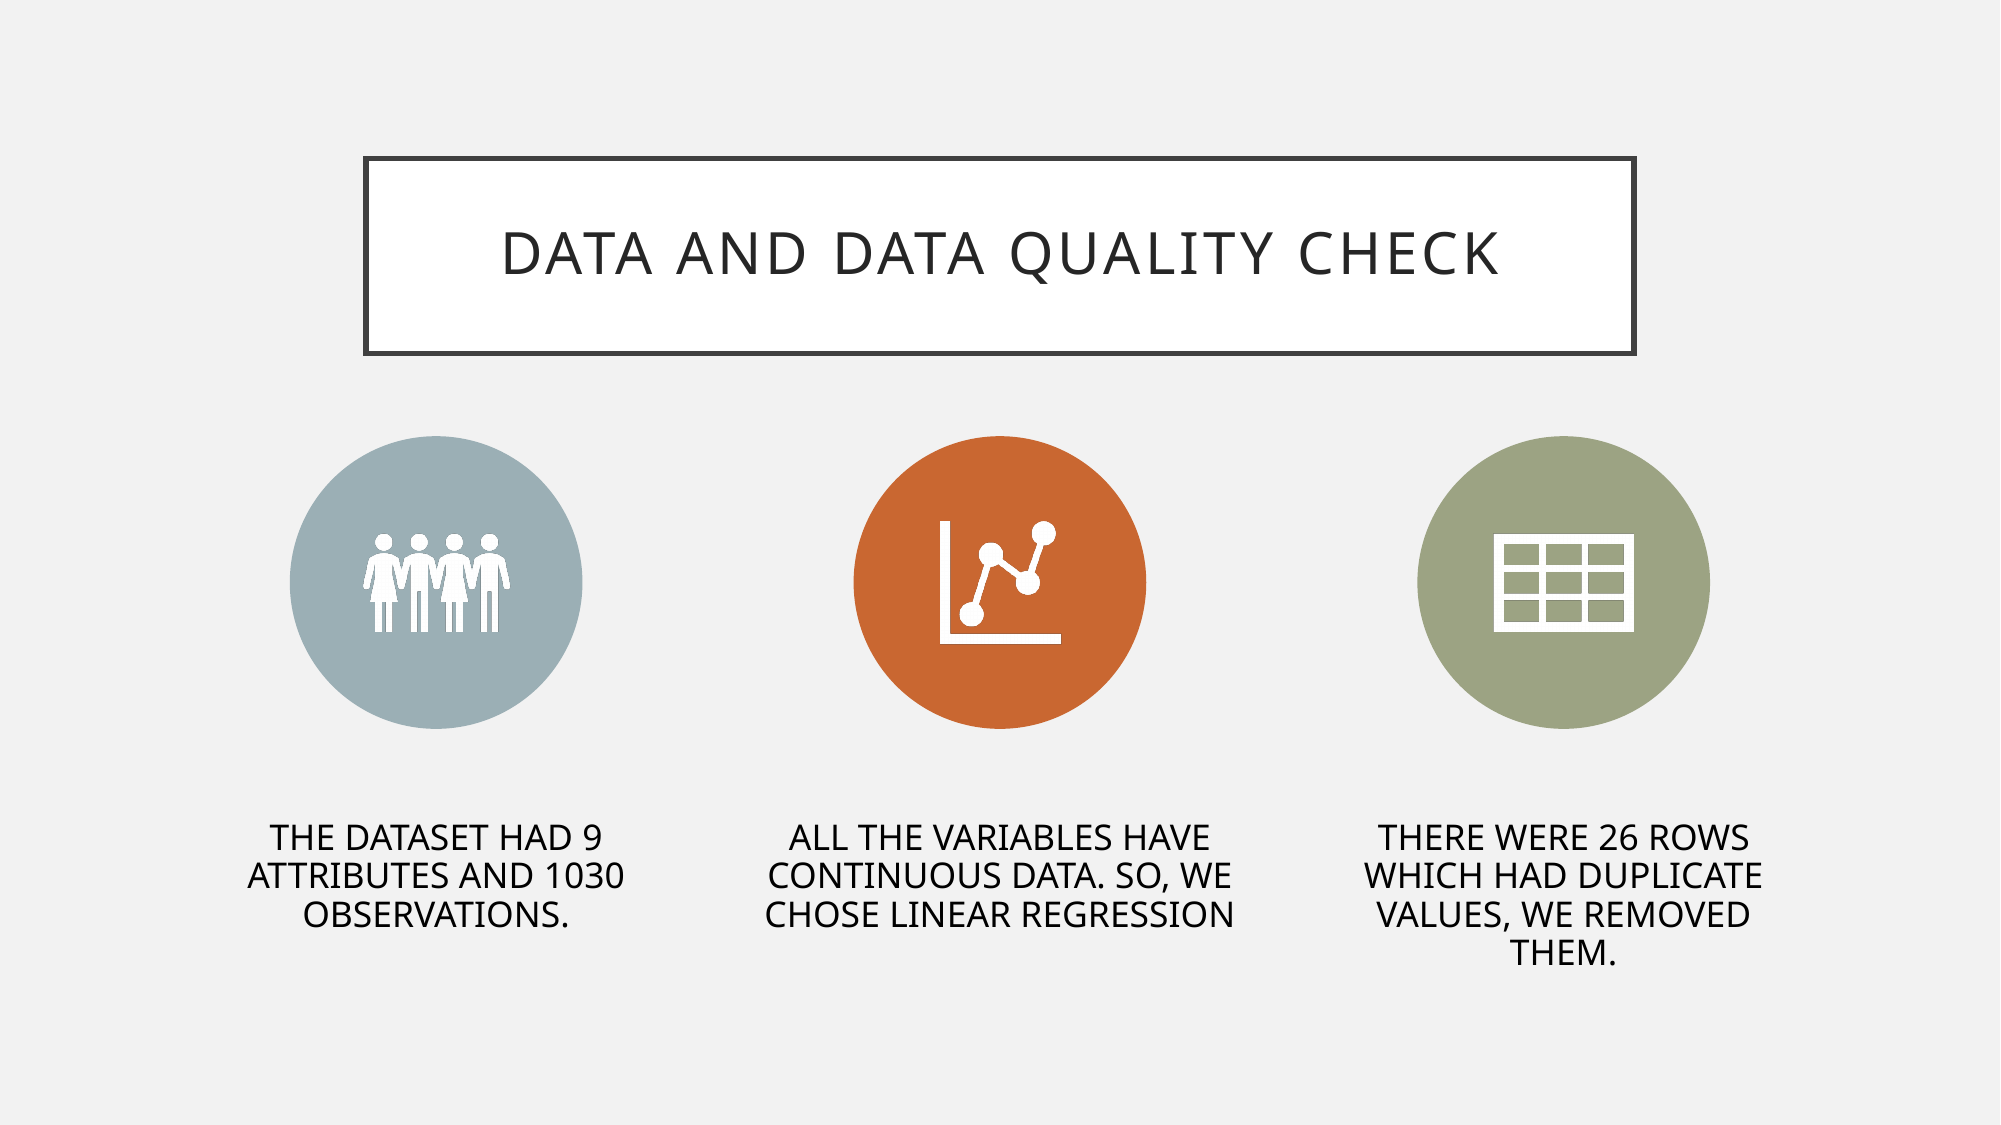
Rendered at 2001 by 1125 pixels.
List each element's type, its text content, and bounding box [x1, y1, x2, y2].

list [158, 432, 1842, 942]
title DATA AND DATA QUALITY CHECK [363, 156, 1637, 356]
